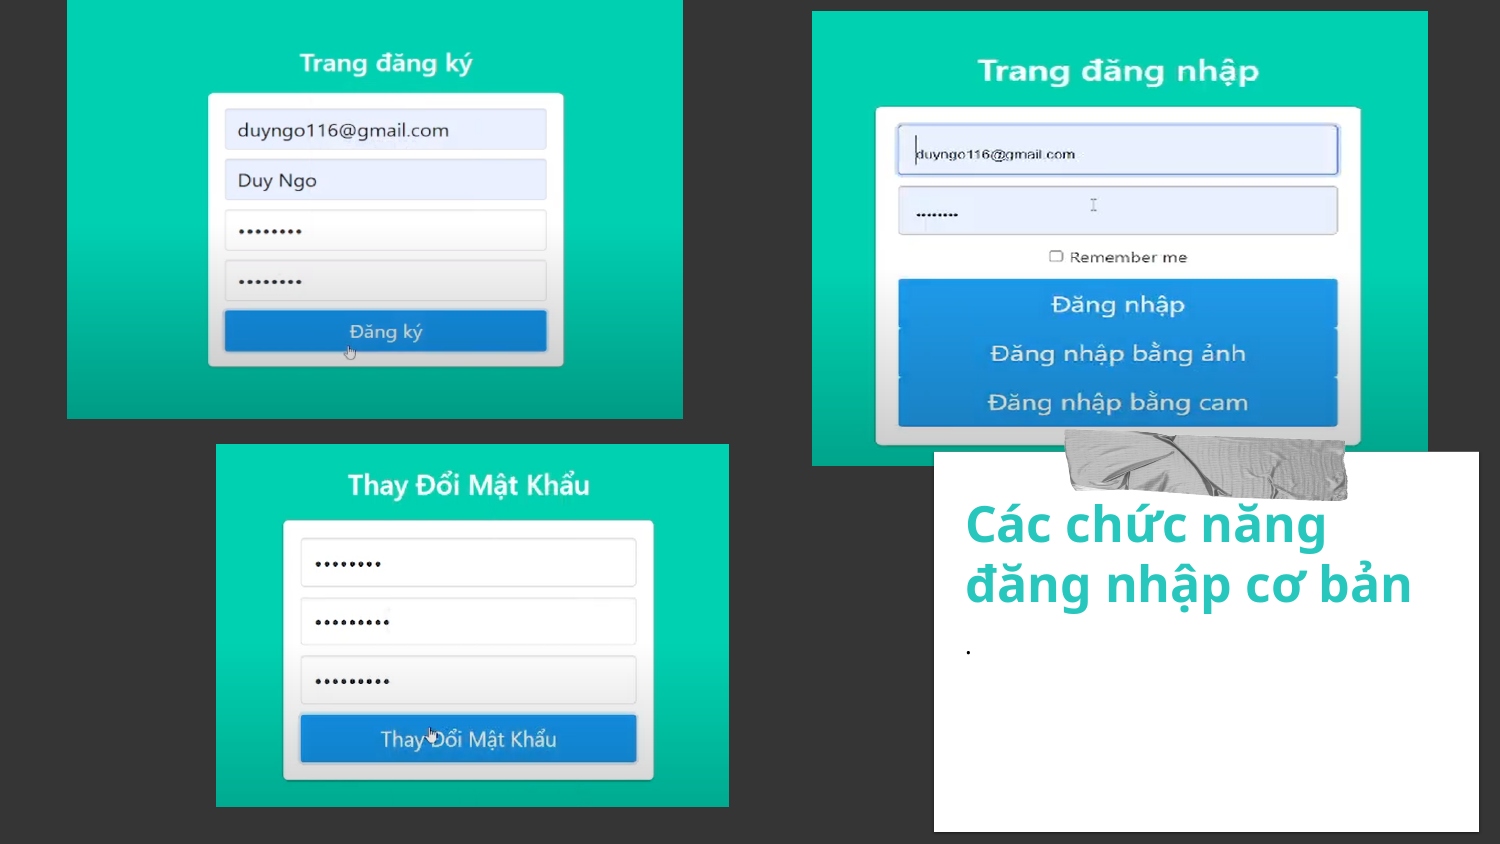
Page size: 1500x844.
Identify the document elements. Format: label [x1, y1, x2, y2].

text_box [912, 433, 1500, 844]
picture [811, 10, 1428, 466]
picture [216, 444, 729, 807]
picture [67, 0, 683, 420]
